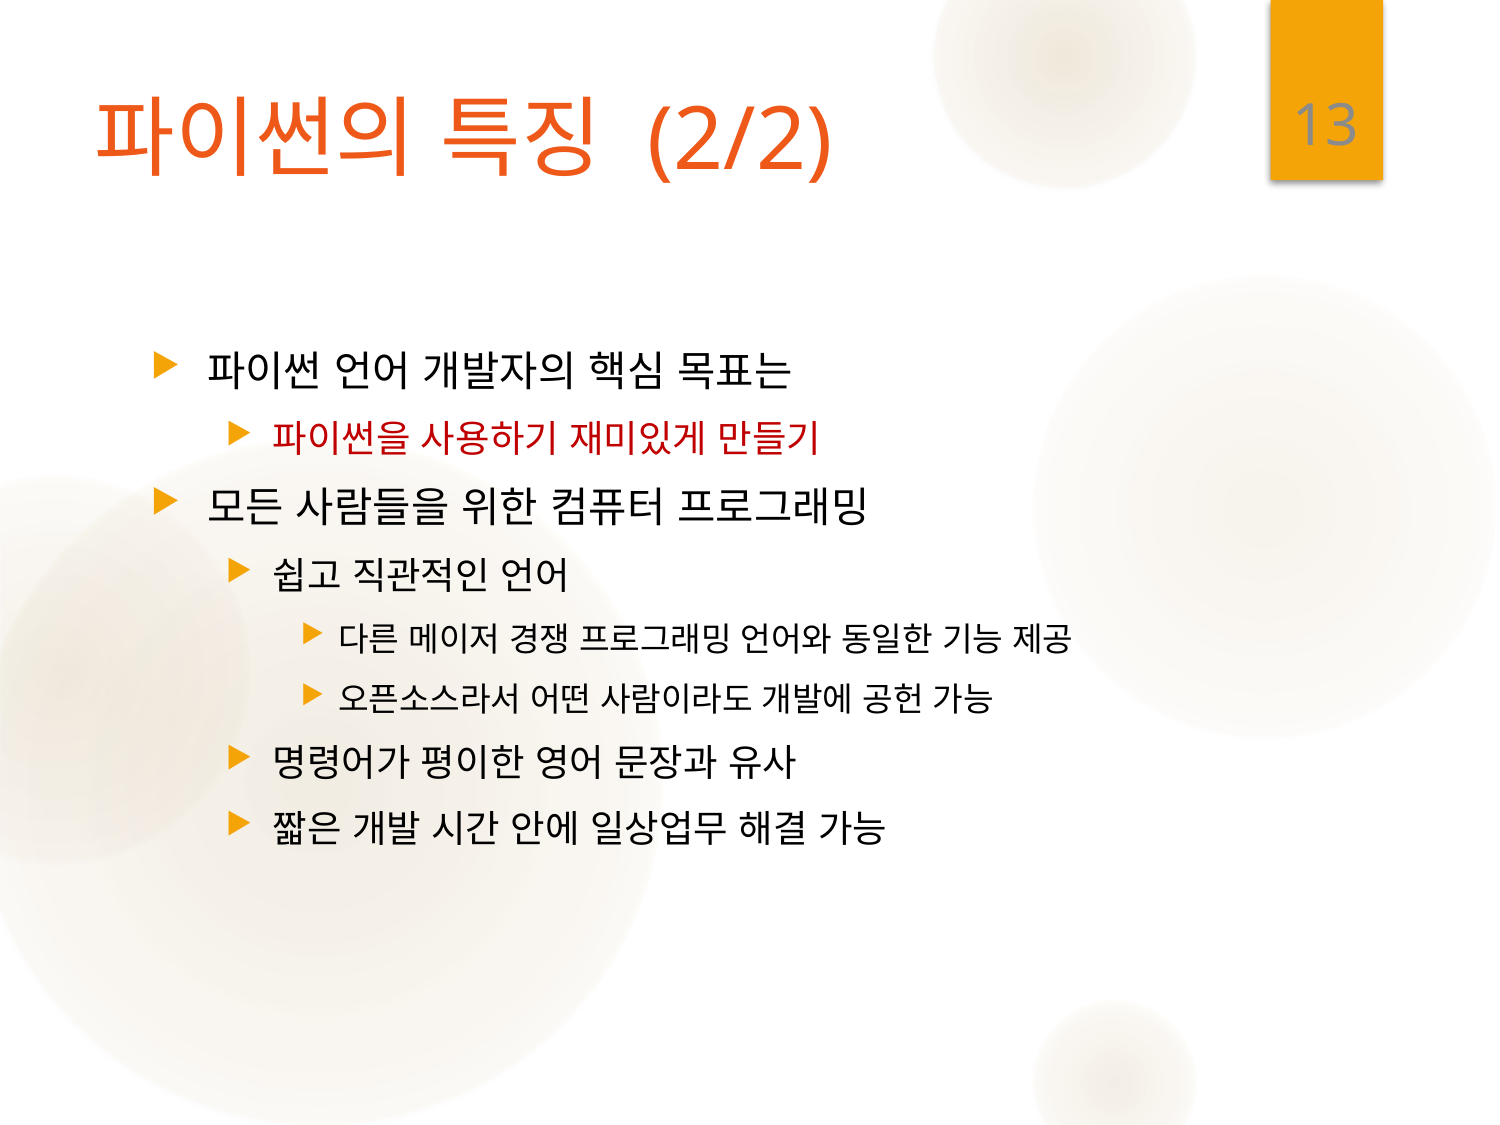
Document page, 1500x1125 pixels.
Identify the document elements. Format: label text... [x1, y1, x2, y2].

title 파이썬의 특징 (2/2) [79, 74, 1237, 304]
list 파이썬 언어 개발자의 핵심 목표는 파이썬을 사용하기 재미있게 만들기 모든 사람들을 위한 컴퓨터 프로그래밍 쉽고 직관적인 언어 다른 메이저 경쟁 프로그래밍 언어와 동일한 기능 제공 오픈소스라서 어떤 사람이라도 개발에 공헌 가능 명령어가 평이한 영어 문장과 유사 짧은 개발 시간 안에 일상업무 해결 가능 [135, 336, 1237, 1025]
slide_number 13 [1273, 48, 1378, 175]
